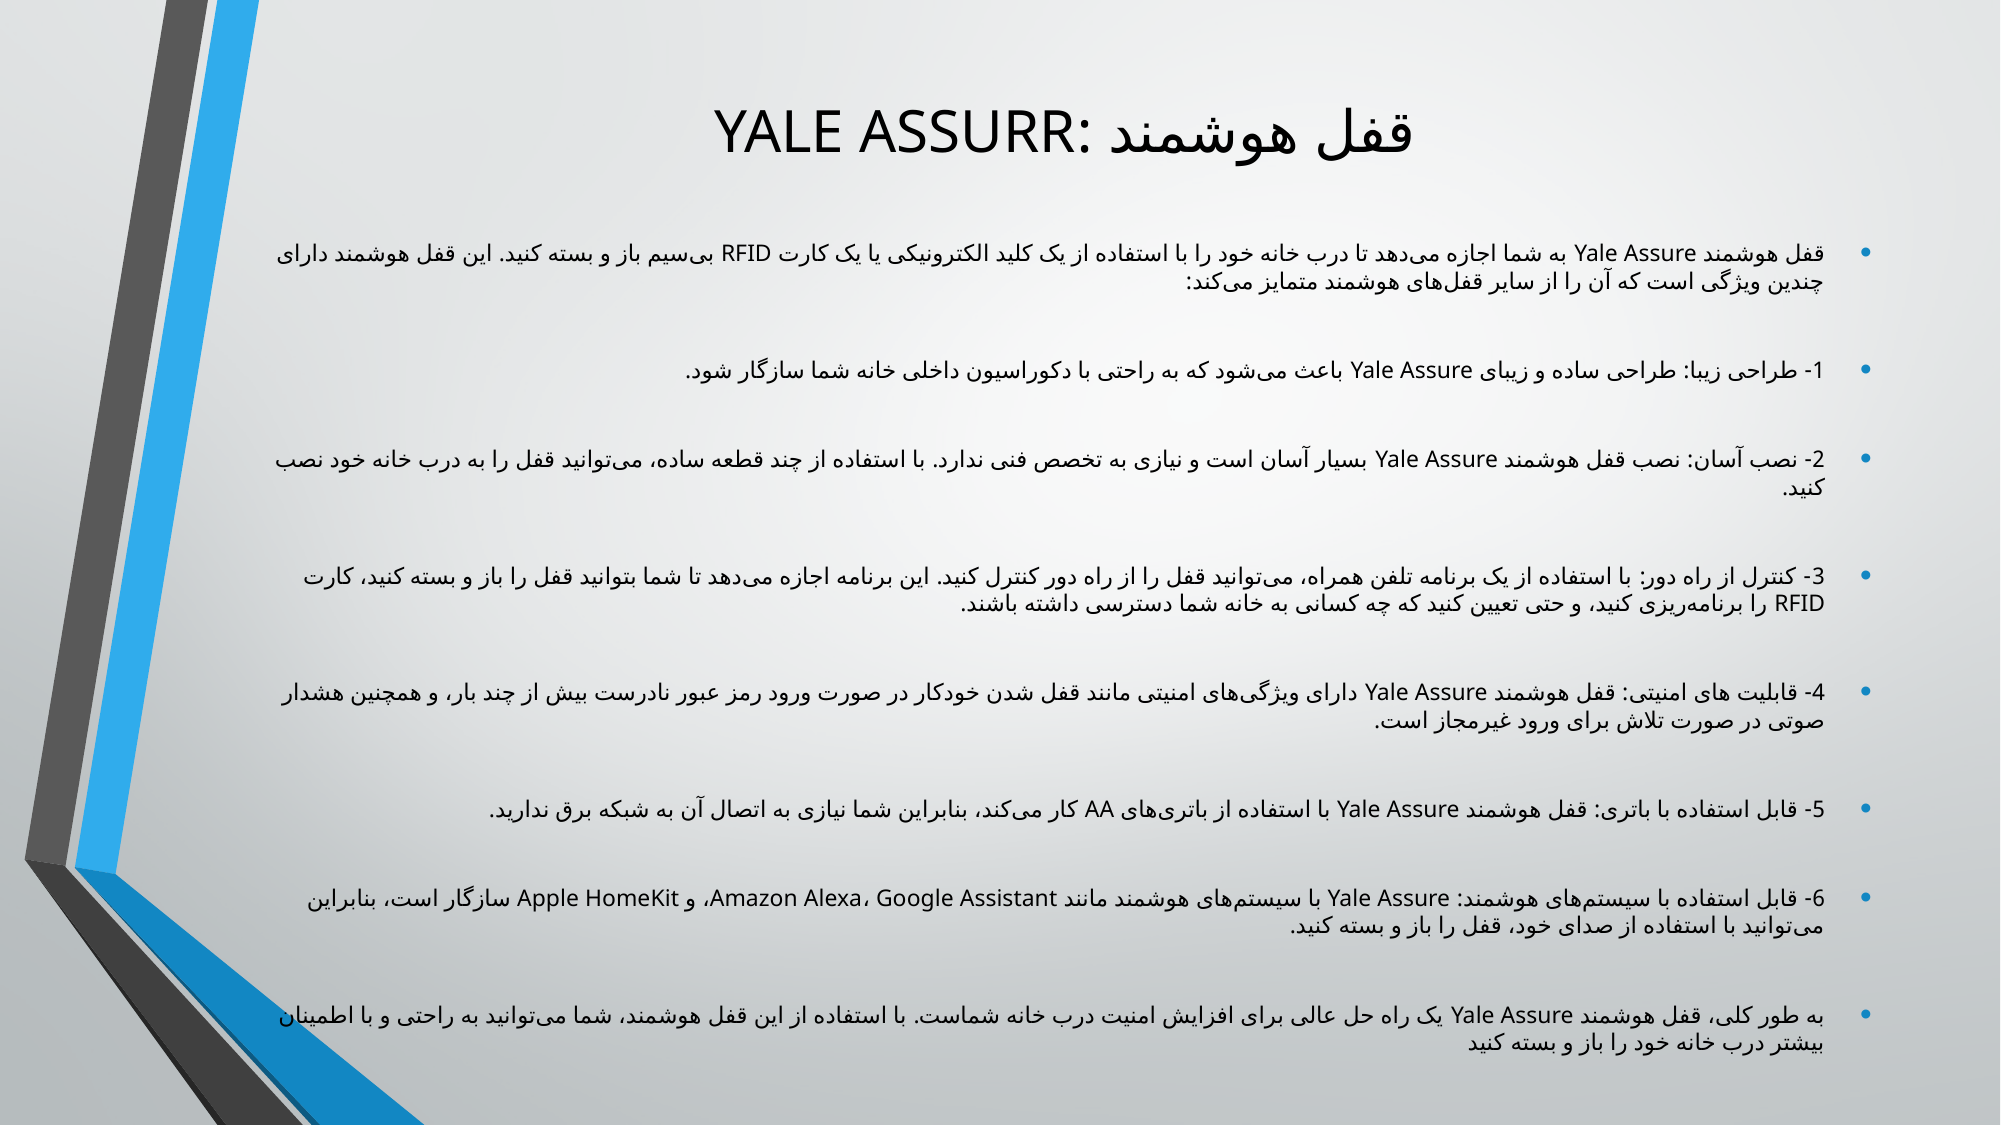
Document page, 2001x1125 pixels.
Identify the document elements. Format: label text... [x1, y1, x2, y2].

title قفل هوشمند :YALE ASSURR [243, 17, 1887, 242]
list قفل هوشمند Yale Assure به شما اجازه می‌دهد تا درب خانه خود را با استفاده از یک کلید الکترونیکی یا یک کارت RFID بی‌سیم باز و بسته کنید. این قفل هوشمند دارای چندین ویژگی است که آن را از سایر قفل‌های هوشمند متمایز می‌کند: 1- طراحی زیبا: طراحی ساده و زیبای Yale Assure باعث می‌شود که به راحتی با دکوراسیون داخلی خانه شما سازگار شود. 2- نصب آسان: نصب قفل هوشمند Yale Assure بسیار آسان است و نیازی به تخصص فنی ندارد. با استفاده از چند قطعه ساده، می‌توانید قفل را به درب خانه خود نصب کنید. 3- کنترل از راه دور: با استفاده از یک برنامه تلفن همراه، می‌توانید قفل را از راه دور کنترل کنید. این برنامه اجازه می‌دهد تا شما بتوانید قفل را باز و بسته کنید، کارت RFID را برنامه‌ریزی کنید، و حتی تعیین کنید که چه کسانی به خانه شما دسترسی داشته باشند. 4- قابلیت های امنیتی: قفل هوشمند Yale Assure دارای ویژگی‌های امنیتی مانند قفل شدن خودکار در صورت ورود رمز عبور نادرست بیش از چند بار، و همچنین هشدار صوتی در صورت تلاش برای ورود غیرمجاز است. 5- قابل استفاده با باتری: قفل هوشمند Yale Assure با استفاده از باتری‌های AA کار می‌کند، بنابراین شما نیازی به اتصال آن به شبکه برق ندارید. 6- قابل استفاده با سیستم‌های هوشمند: Yale Assure با سیستم‌های هوشمند مانند Amazon Alexa، Google Assistant، و Apple HomeKit سازگار است، بنابراین می‌توانید با استفاده از صدای خود، قفل را باز و بسته کنید. به طور کلی، قفل هوشمند Yale Assure یک راه حل عالی برای افزایش امنیت درب خانه شماست. با استفاده از این قفل هوشمند، شما می‌توانید به راحتی و با اطمینان بیشتر درب خانه خود را باز و بسته کنید [243, 242, 1887, 1052]
